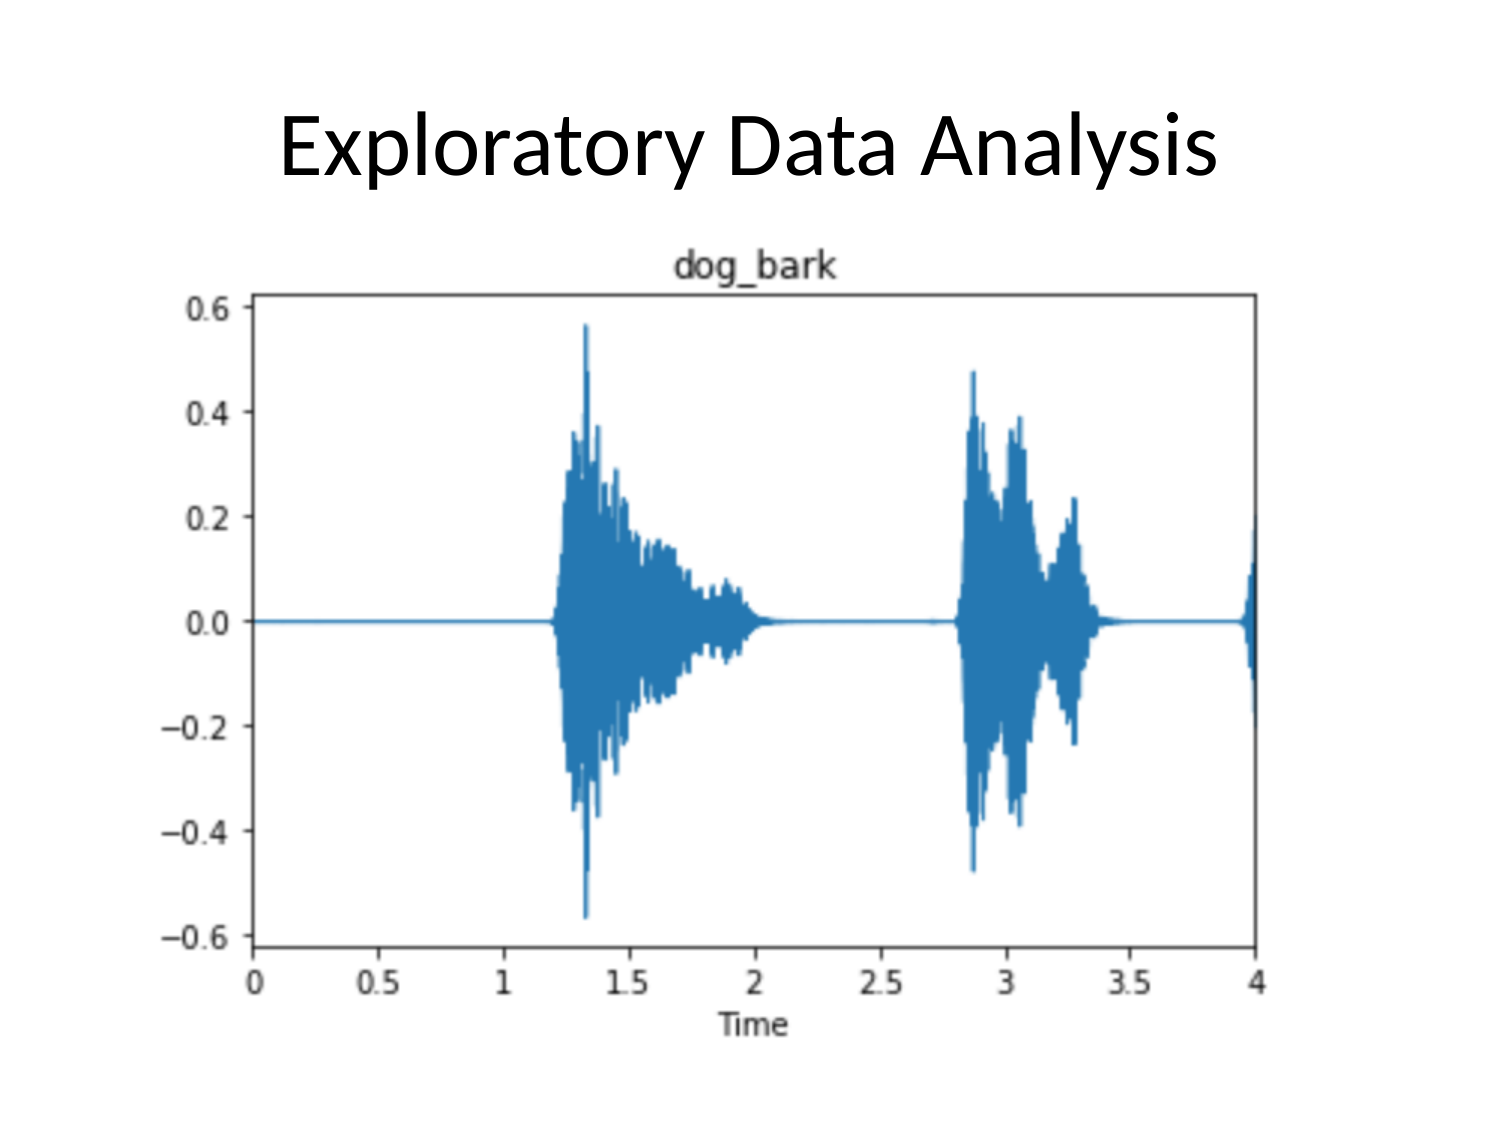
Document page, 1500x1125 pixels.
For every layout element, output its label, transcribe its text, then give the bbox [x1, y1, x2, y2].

title Exploratory Data Analysis [75, 45, 1425, 233]
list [126, 207, 1374, 1081]
